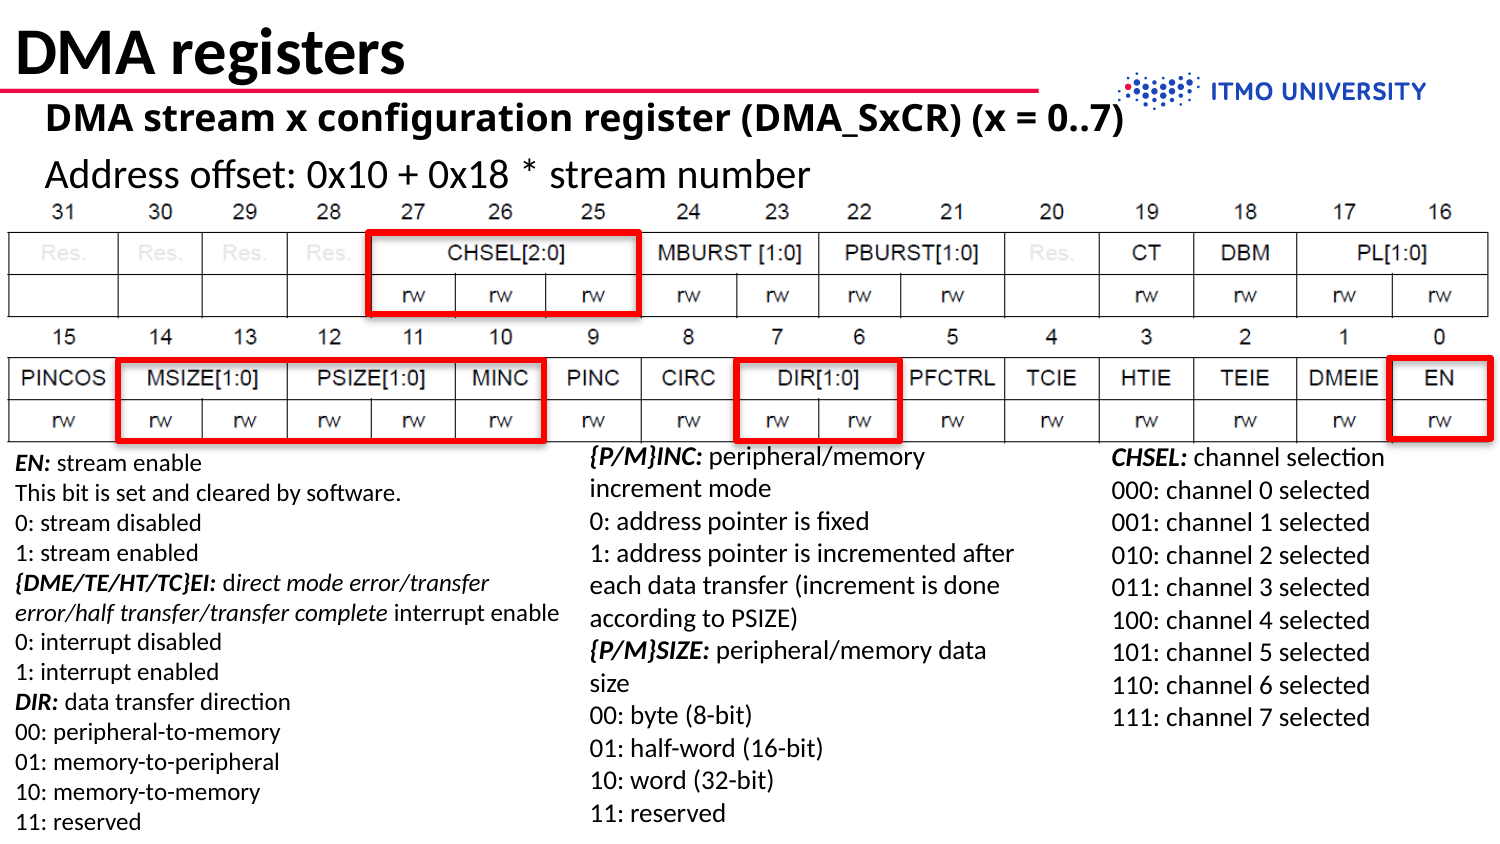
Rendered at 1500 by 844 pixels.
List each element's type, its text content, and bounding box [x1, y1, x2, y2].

text_box DMA stream x configuration register (DMA_SxCR) (x = 0..7) [29, 86, 1376, 139]
picture [0, 0, 1500, 844]
text_box CHSEL: channel selection 000: channel 0 selected 001: channel 1 selected 010: channel 2 selected 011: channel 3 selected 100: channel 4 selected 101: channel 5 selected 110: channel 6 selected 111: channel 7 selected [1096, 466, 1431, 740]
text_box EN: stream enable This bit is set and cleared by software. 0: stream disabled 1: stream enabled {DME/TE/HT/TC}EI: direct mode error/transfer error/half transfer/transfer complete interrupt enable 0: interrupt disabled 1: interrupt enabled DIR: data transfer direction 00: peripheral-to-memory 01: memory-to-peripheral 10: memory-to-memory 11: reserved [0, 466, 588, 843]
text_box {P/M}INC: peripheral/memory increment mode 0: address pointer is fixed 1: address pointer is incremented after each data transfer (increment is done according to PSIZE) {P/M}SIZE: peripheral/memory data size 00: byte (8-bit) 01: half-word (16-bit) 10: word (32-bit) 11: reserved [574, 466, 1032, 835]
text_box Address offset: 0x10 + 0x18 * stream number [29, 139, 1376, 190]
title DMA registers [0, 0, 1150, 102]
